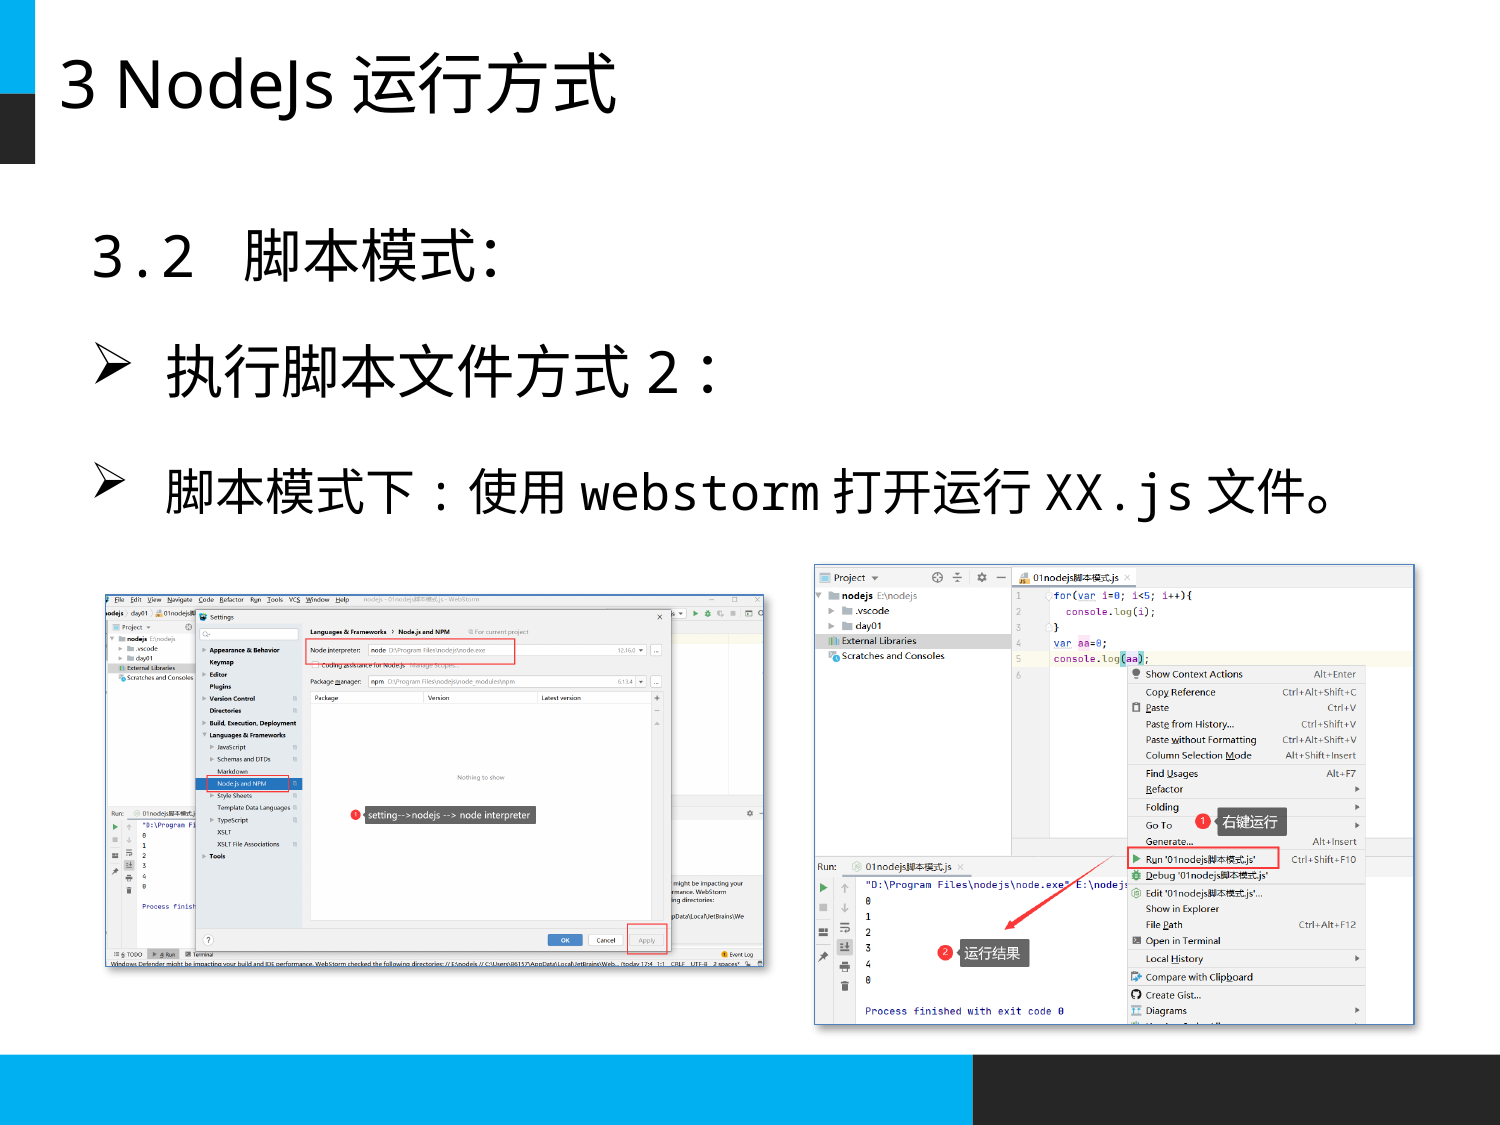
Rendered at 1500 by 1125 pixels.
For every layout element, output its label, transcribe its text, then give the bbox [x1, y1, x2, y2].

title 3 NodeJs运行方式 [44, 0, 1454, 164]
picture [105, 595, 763, 966]
list 3.2 脚本模式： 执行脚本文件方式2： 脚本模式下:使用webstorm打开运行XX.js文件。 [75, 176, 1425, 1024]
picture [814, 565, 1414, 1025]
